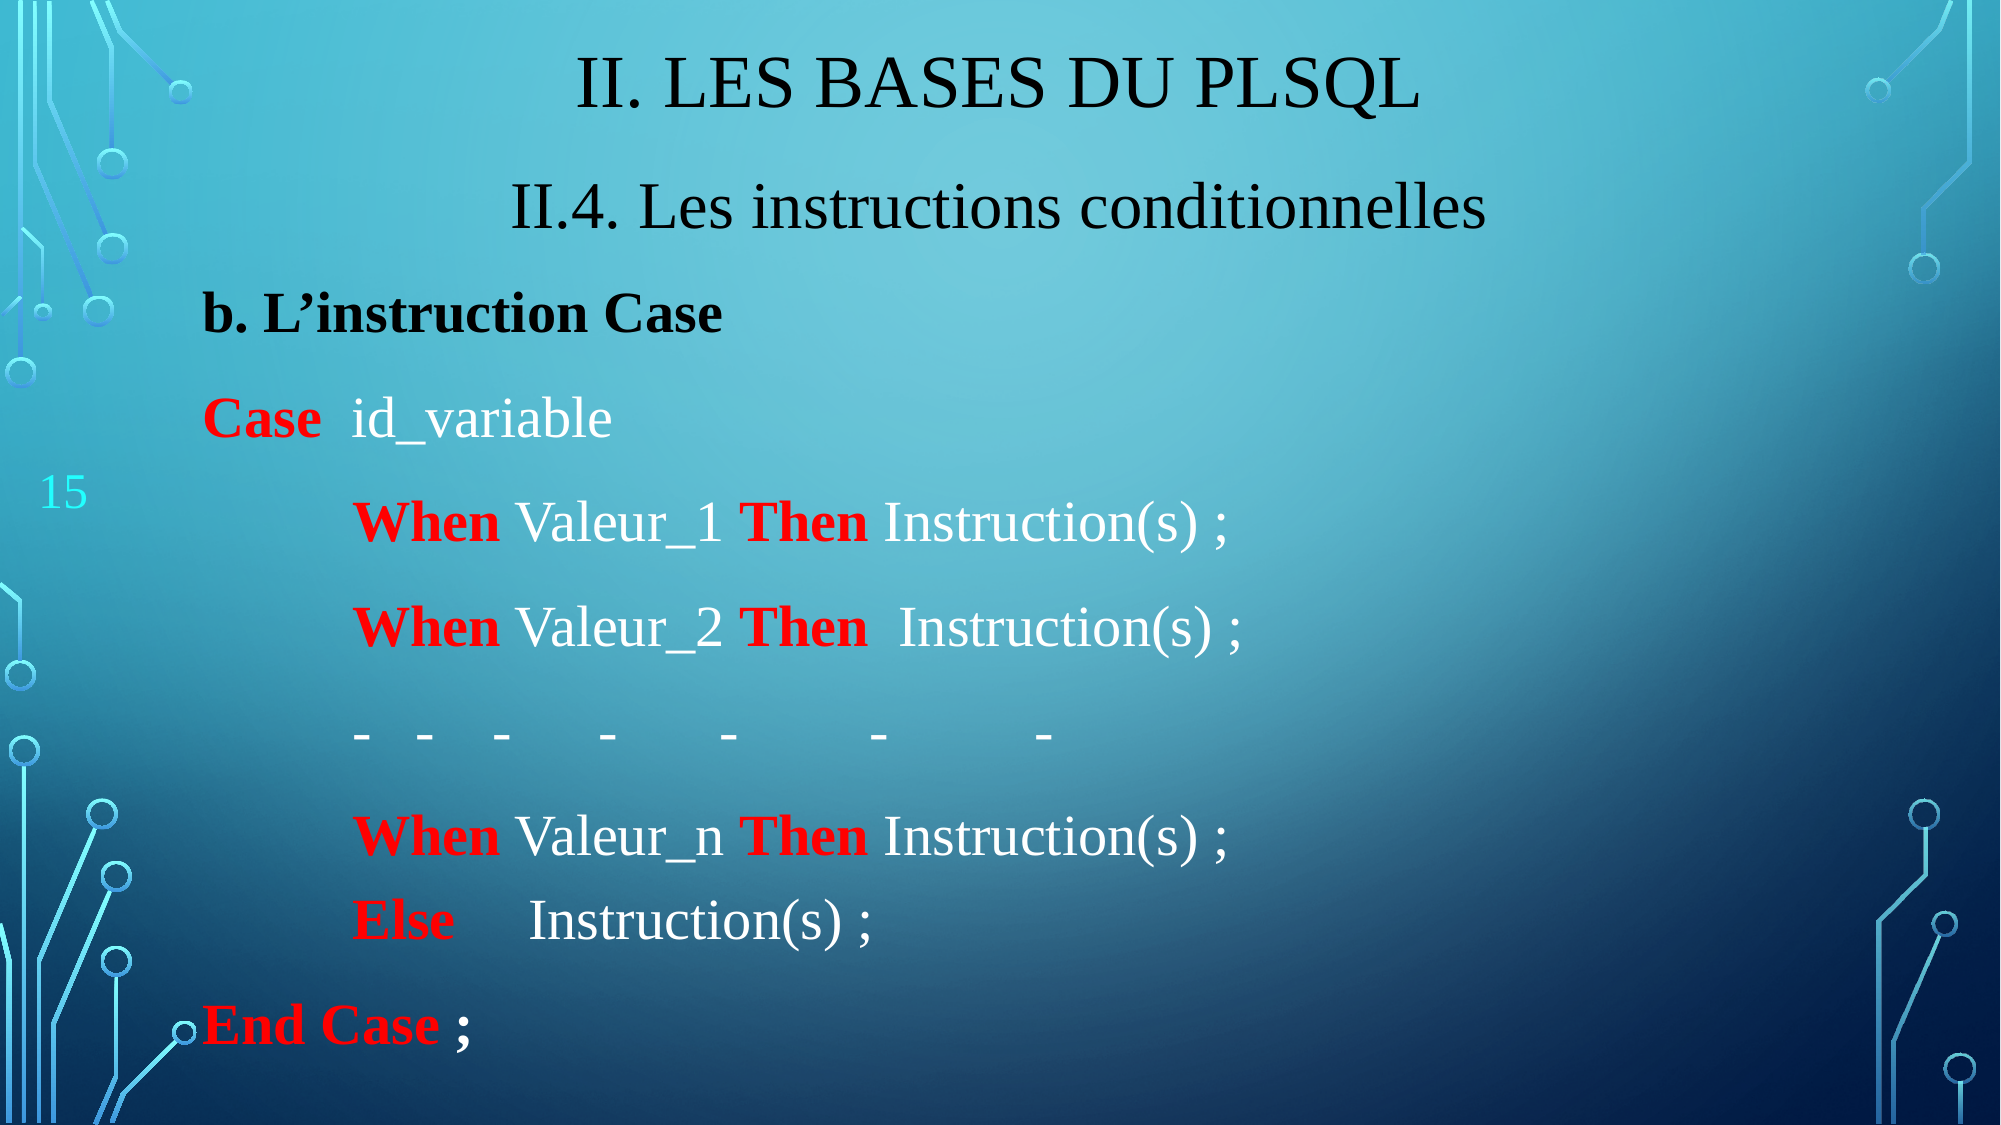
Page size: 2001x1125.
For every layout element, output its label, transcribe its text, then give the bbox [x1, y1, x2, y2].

title II. Les bases du PLSQL [187, 0, 1813, 138]
text_box II.4. Les instructions conditionnelles [187, 138, 1813, 253]
slide_number 15 [0, 458, 127, 518]
list b. L’instruction Case Case id_variable When Valeur_1 Then Instruction(s) ; When Valeur_2 Then Instruction(s) ; - - - - - - - When Valeur_n Then Instruction(s) ; Else Instruction(s) ; End Case ; [187, 252, 2000, 1125]
